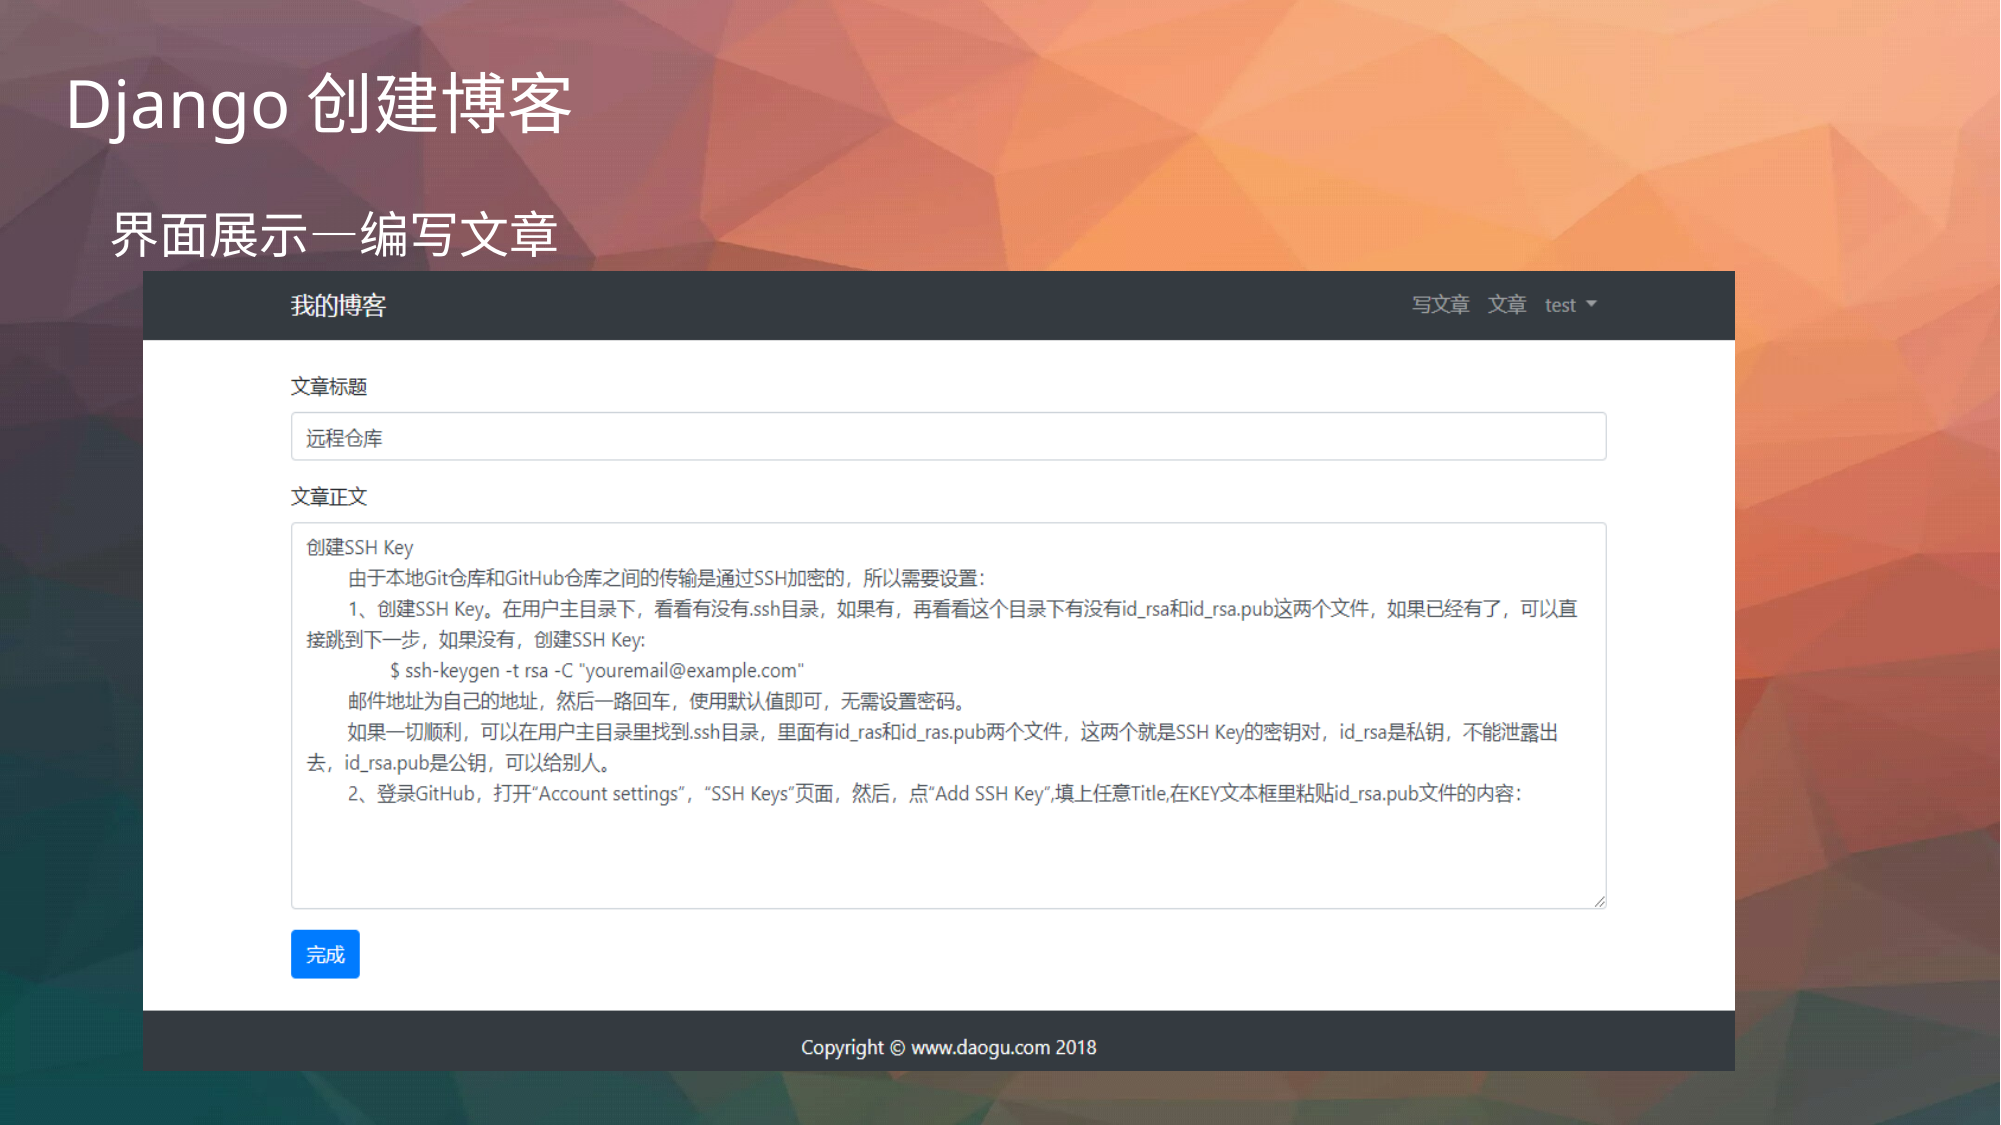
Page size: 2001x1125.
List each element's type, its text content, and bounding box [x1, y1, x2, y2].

text_box 界面展示—编写文章 [94, 195, 1277, 271]
text_box Django创建博客 [50, 54, 1109, 194]
picture [0, 0, 2000, 1125]
